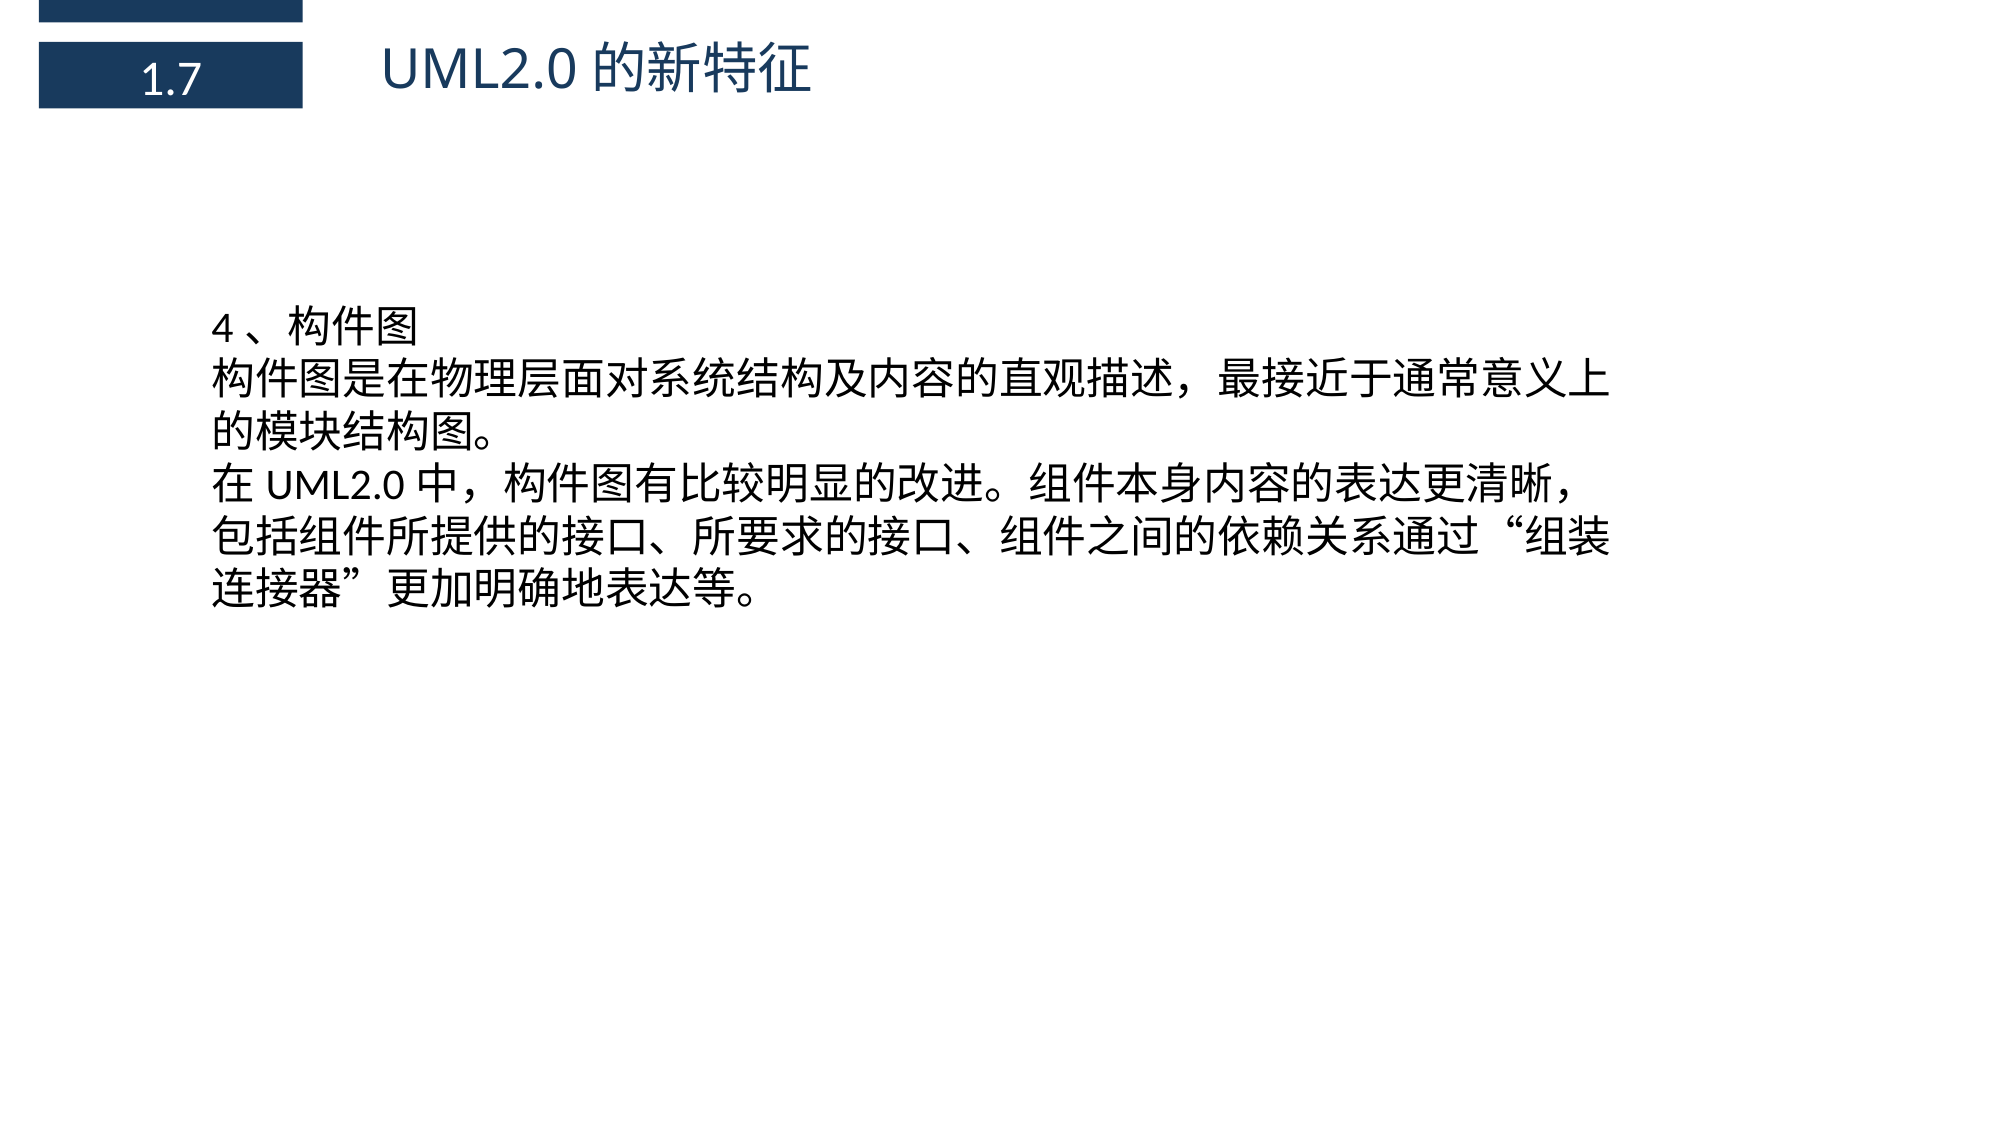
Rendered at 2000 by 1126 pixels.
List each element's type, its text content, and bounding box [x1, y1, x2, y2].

text_box [37, 0, 305, 24]
text_box UML2.0的新特征 [365, 26, 1359, 108]
text_box [366, 22, 1360, 105]
text_box 4、构件图 构件图是在物理层面对系统结构及内容的直观描述，最接近于通常意义上的模块结构图。 在UML2.0中，构件图有比较明显的改进。组件本身内容的表达更清晰，包括组件所提供的接口、所要求的接口、组件之间的依赖关系通过“组装连接器”更加明确地表达等。 [196, 290, 1650, 621]
text_box 1.7 [37, 40, 305, 111]
